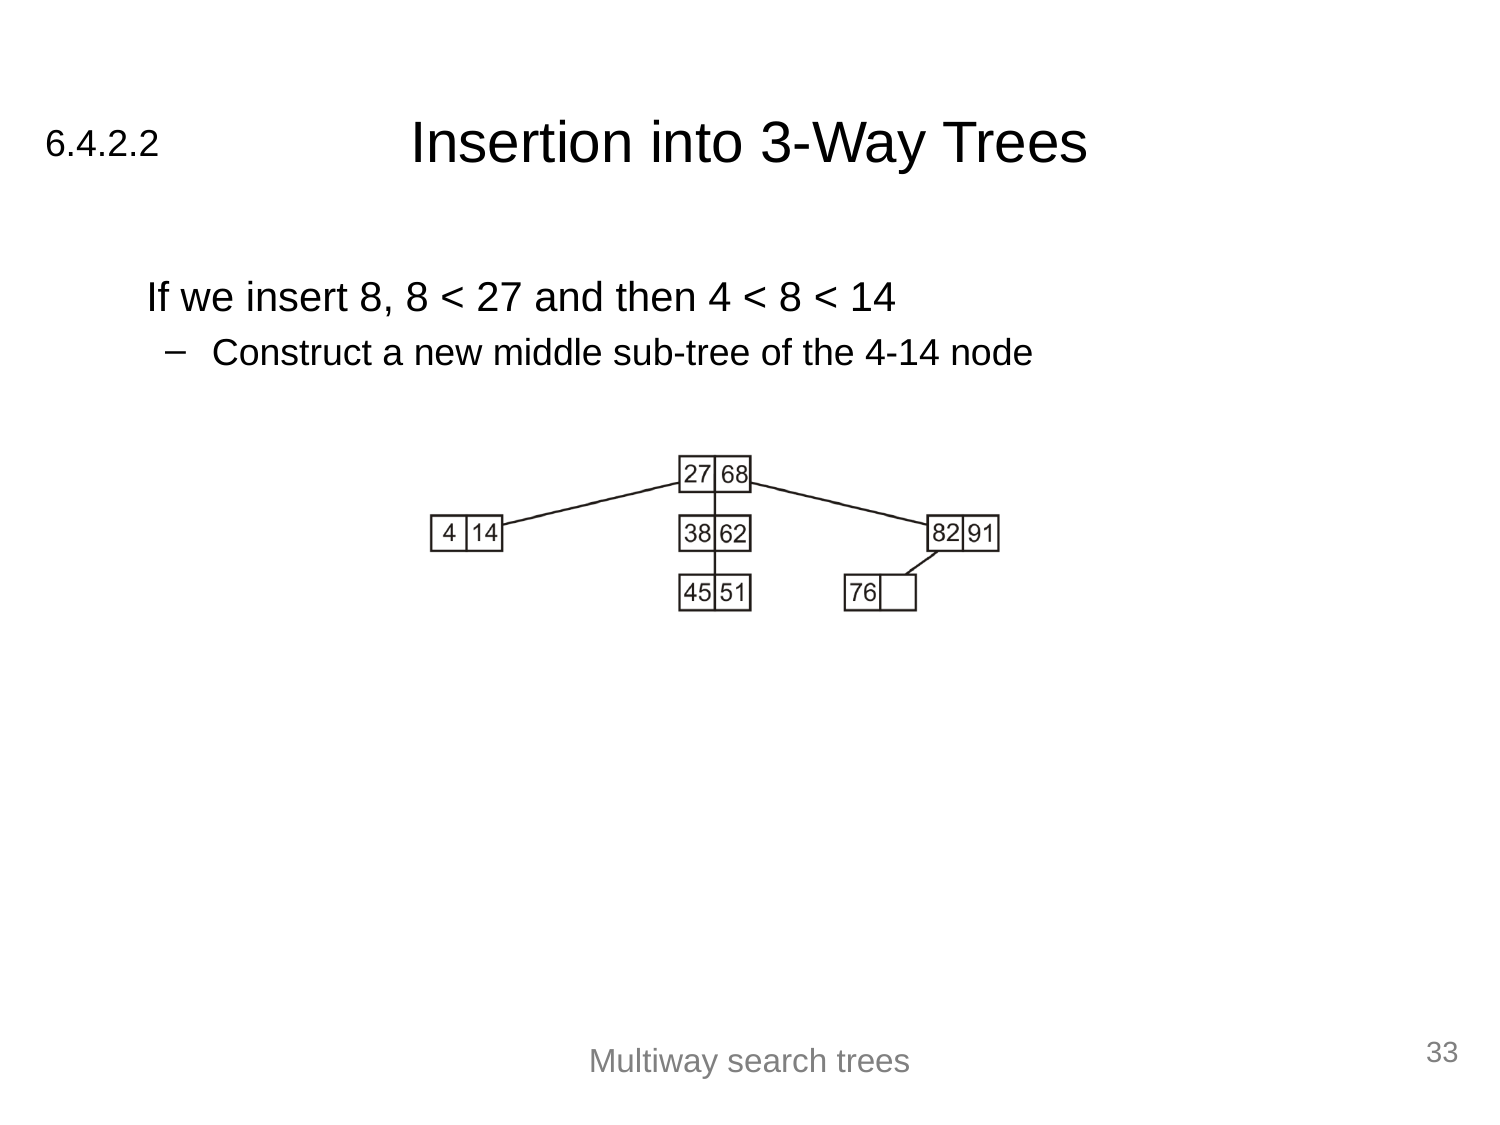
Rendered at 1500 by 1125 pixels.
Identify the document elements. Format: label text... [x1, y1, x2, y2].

picture [424, 449, 1075, 675]
text_box 6.4.2.2 [30, 111, 175, 172]
title Insertion into 3-Way Trees [74, 44, 1426, 233]
list If we insert 8, 8 < 27 and then 4 < 8 < 14 Construct a new middle sub-tree of the 4-14 node [74, 262, 1426, 1006]
